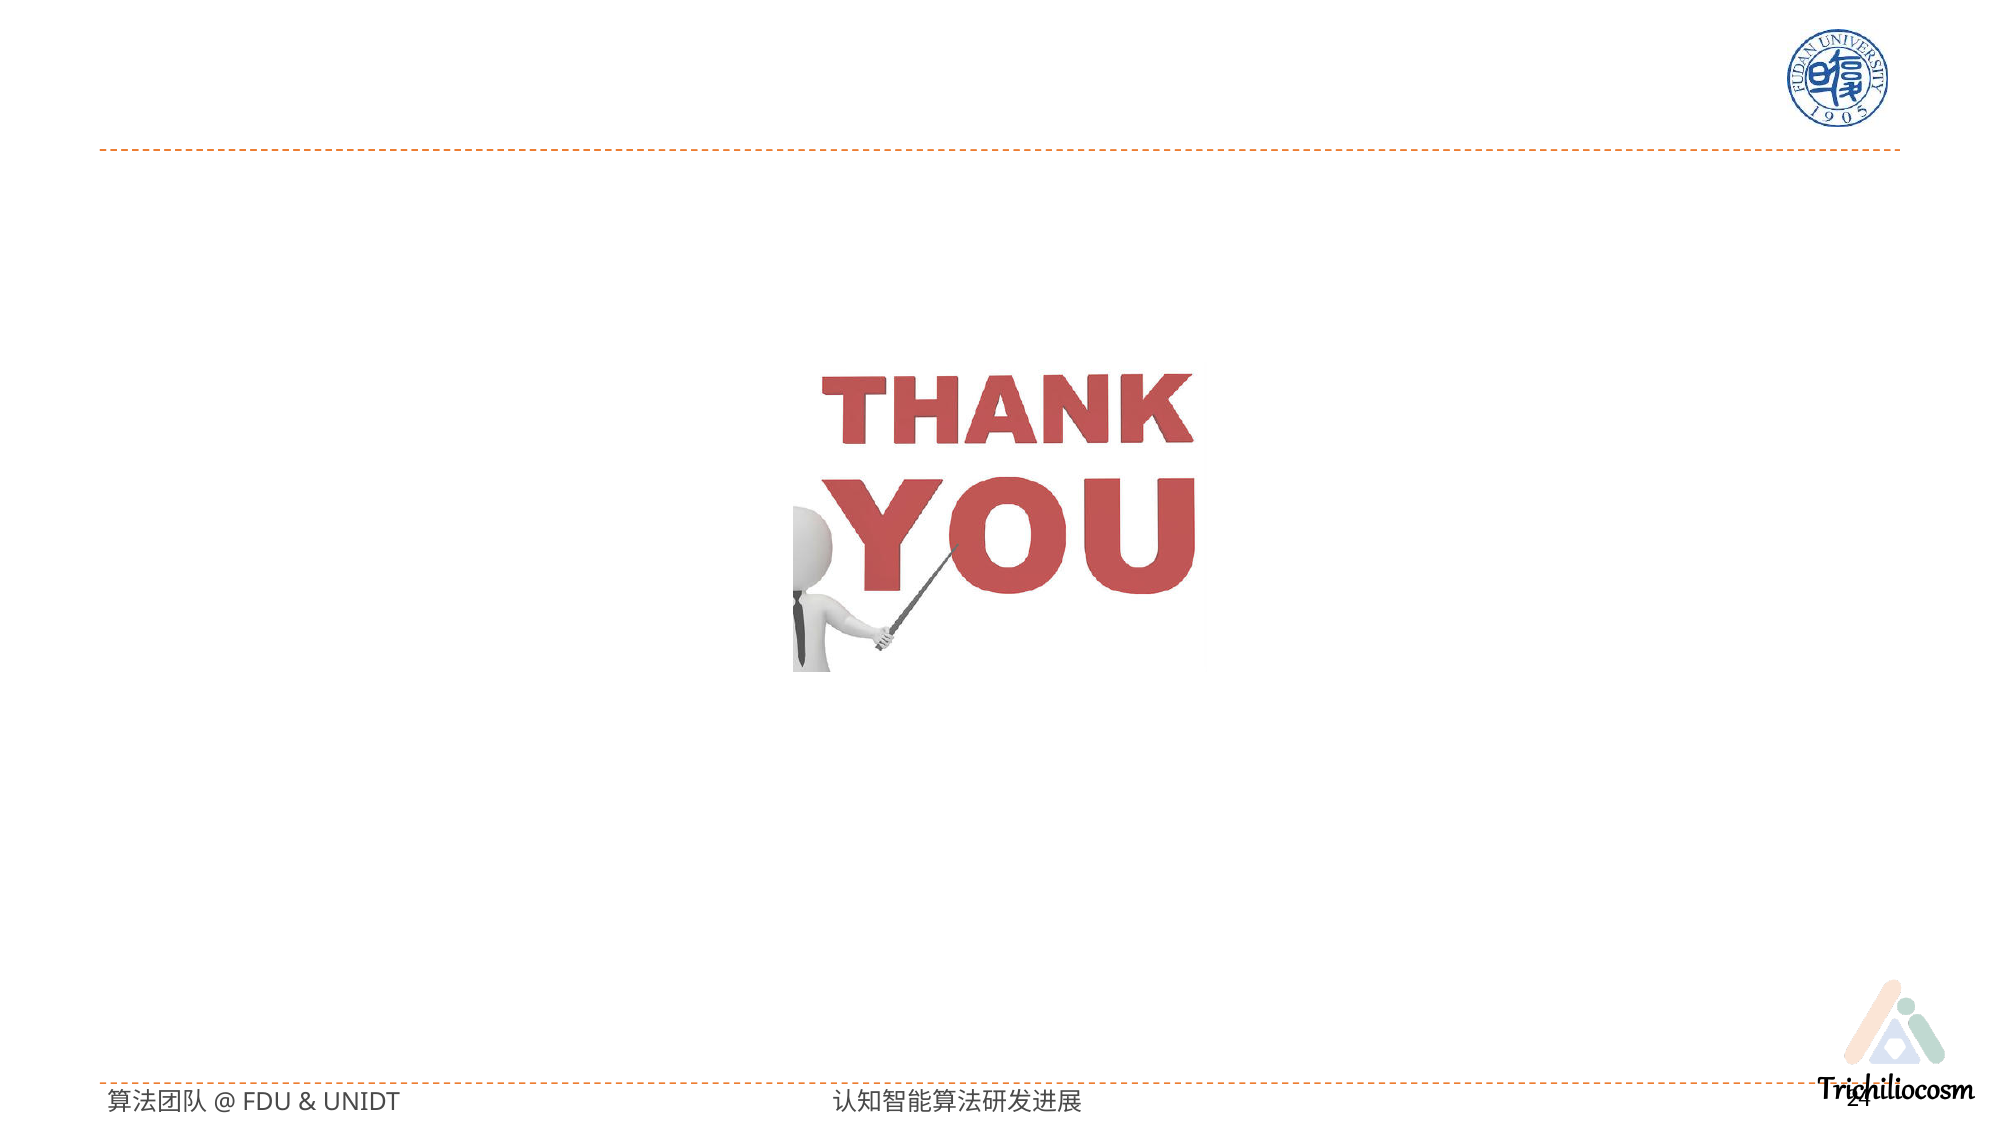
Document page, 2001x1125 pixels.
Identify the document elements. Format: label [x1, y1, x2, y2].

picture [1795, 979, 1996, 1125]
picture [793, 362, 1207, 673]
picture [1787, 29, 1888, 127]
